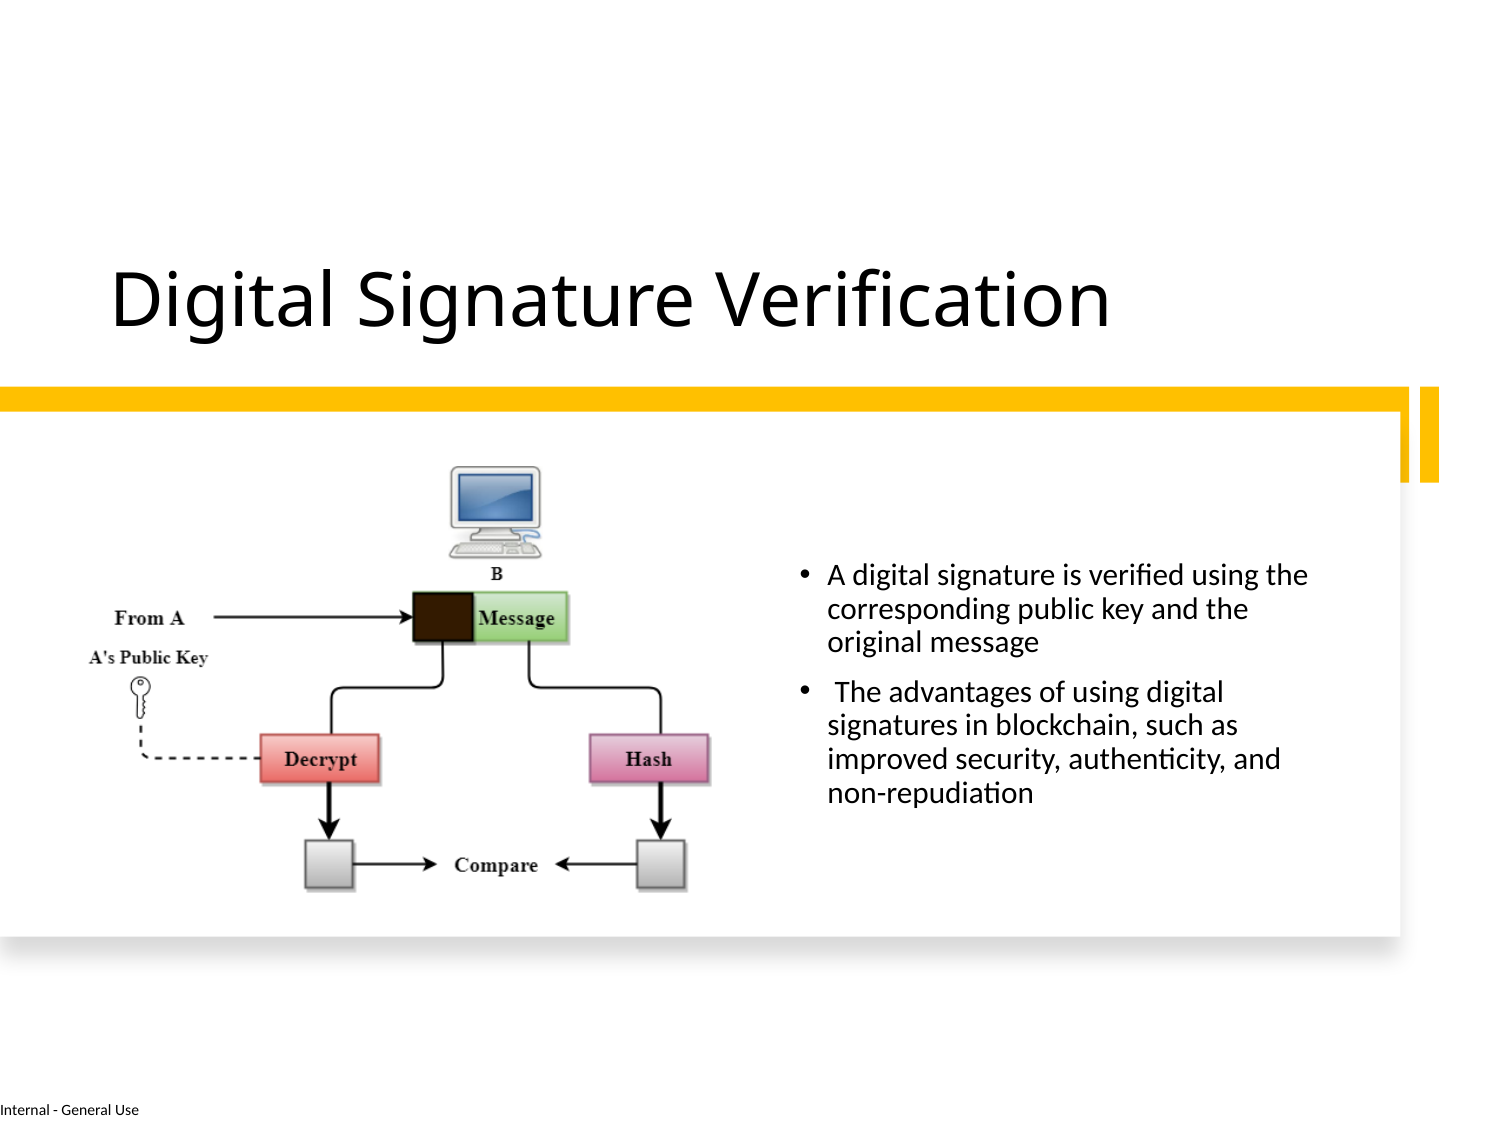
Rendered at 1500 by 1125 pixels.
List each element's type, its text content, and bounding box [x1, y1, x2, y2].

text_box [1419, 385, 1440, 484]
text_box [0, 386, 1410, 444]
picture [78, 466, 712, 893]
list A digital signature is verified using the corresponding public key and the original message The advantages of using digital signatures in blockchain, such as improved security, authenticity, and non-repudiation [788, 460, 1346, 909]
text_box [0, 140, 1500, 985]
title Digital Signature Verification [97, 188, 1346, 349]
text_box [0, 411, 1401, 938]
